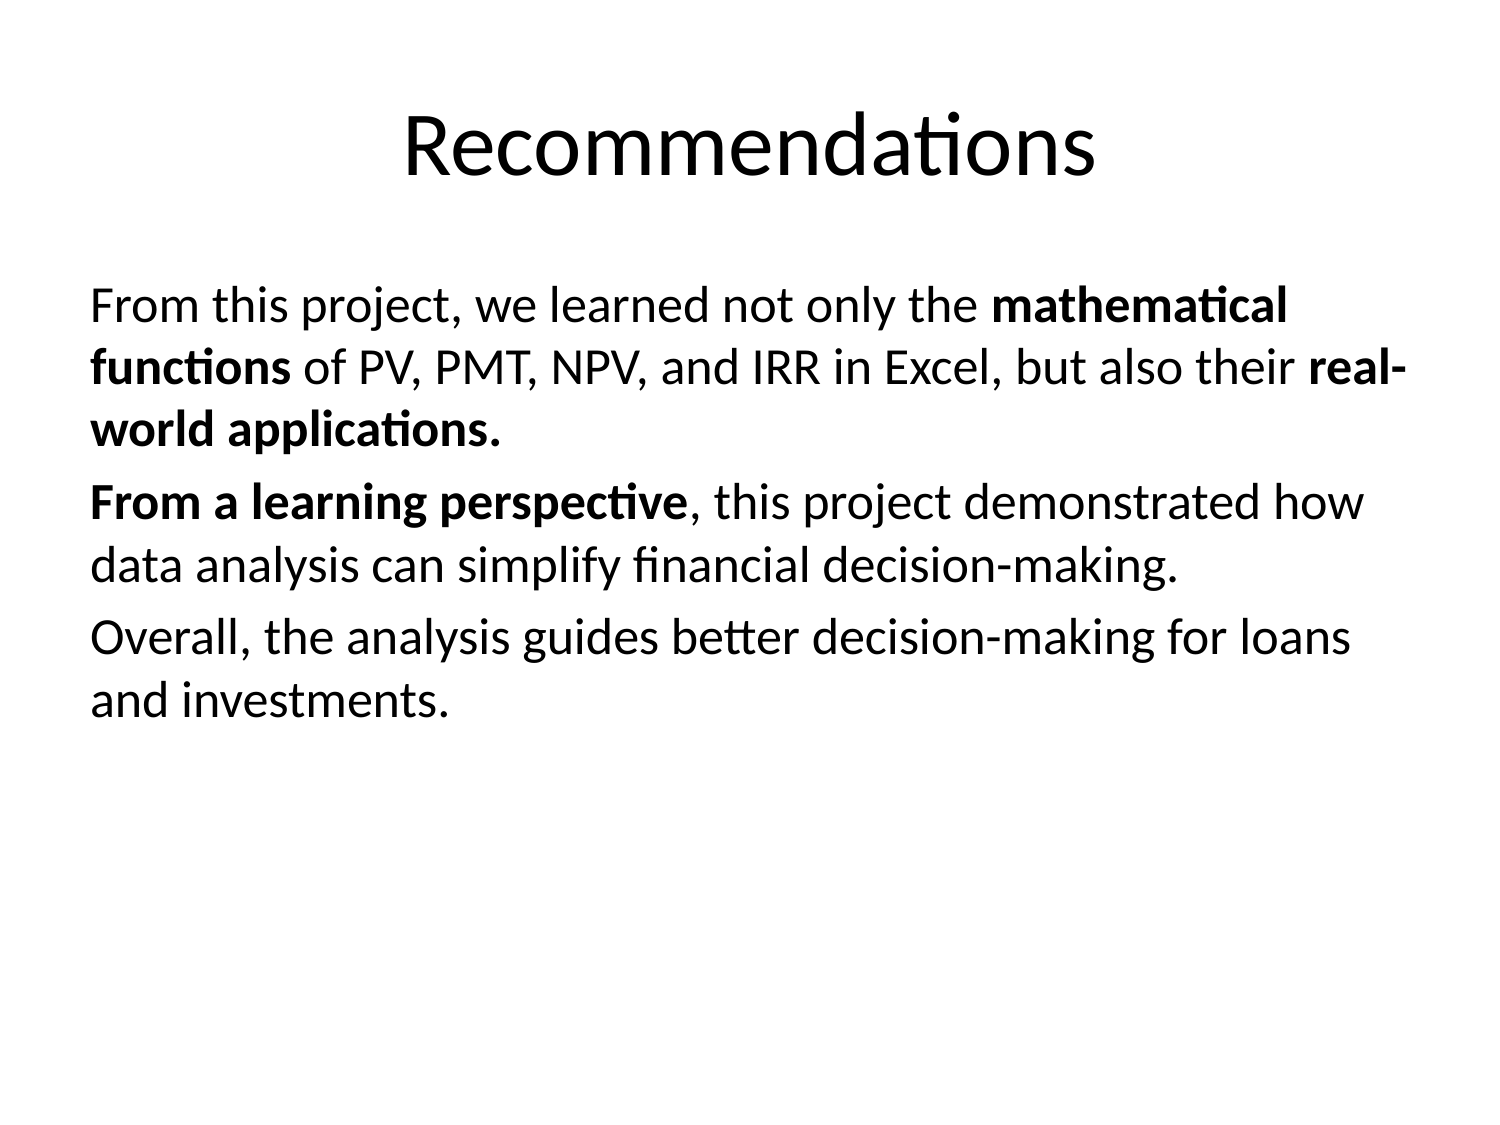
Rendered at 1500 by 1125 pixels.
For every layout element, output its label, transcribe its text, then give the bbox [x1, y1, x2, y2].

title Recommendations [75, 45, 1425, 233]
list From this project, we learned not only the mathematical functions of PV, PMT, NPV, and IRR in Excel, but also their real-world applications. From a learning perspective, this project demonstrated how data analysis can simplify financial decision-making. Overall, the analysis guides better decision-making for loans and investments. [75, 262, 1425, 1005]
